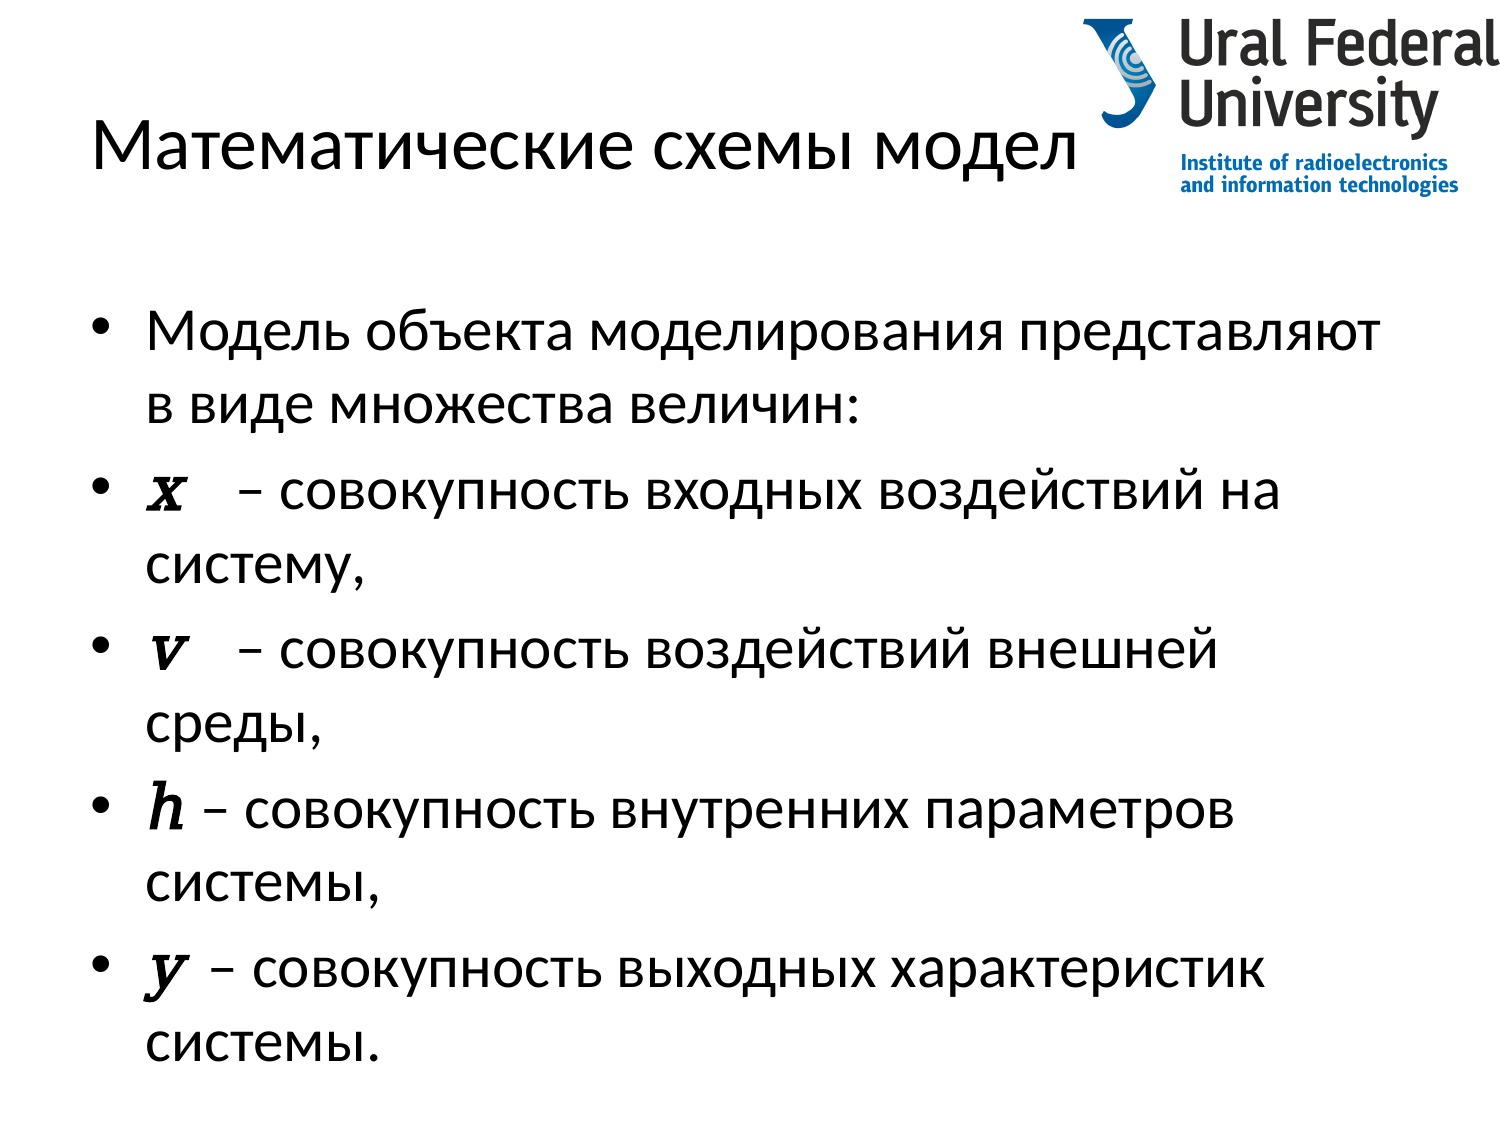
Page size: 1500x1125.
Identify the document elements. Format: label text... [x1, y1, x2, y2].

picture [1082, 0, 1500, 204]
list Модель объекта моделирования представляют в виде множества величин: x – совокупность входных воздействий на систему, v – совокупность воздействий внешней среды, ℎ – совокупность внутренних параметров системы, y – совокупность выходных характеристик системы. [75, 281, 1425, 1090]
title Математические схемы моделирования [75, 45, 1425, 233]
